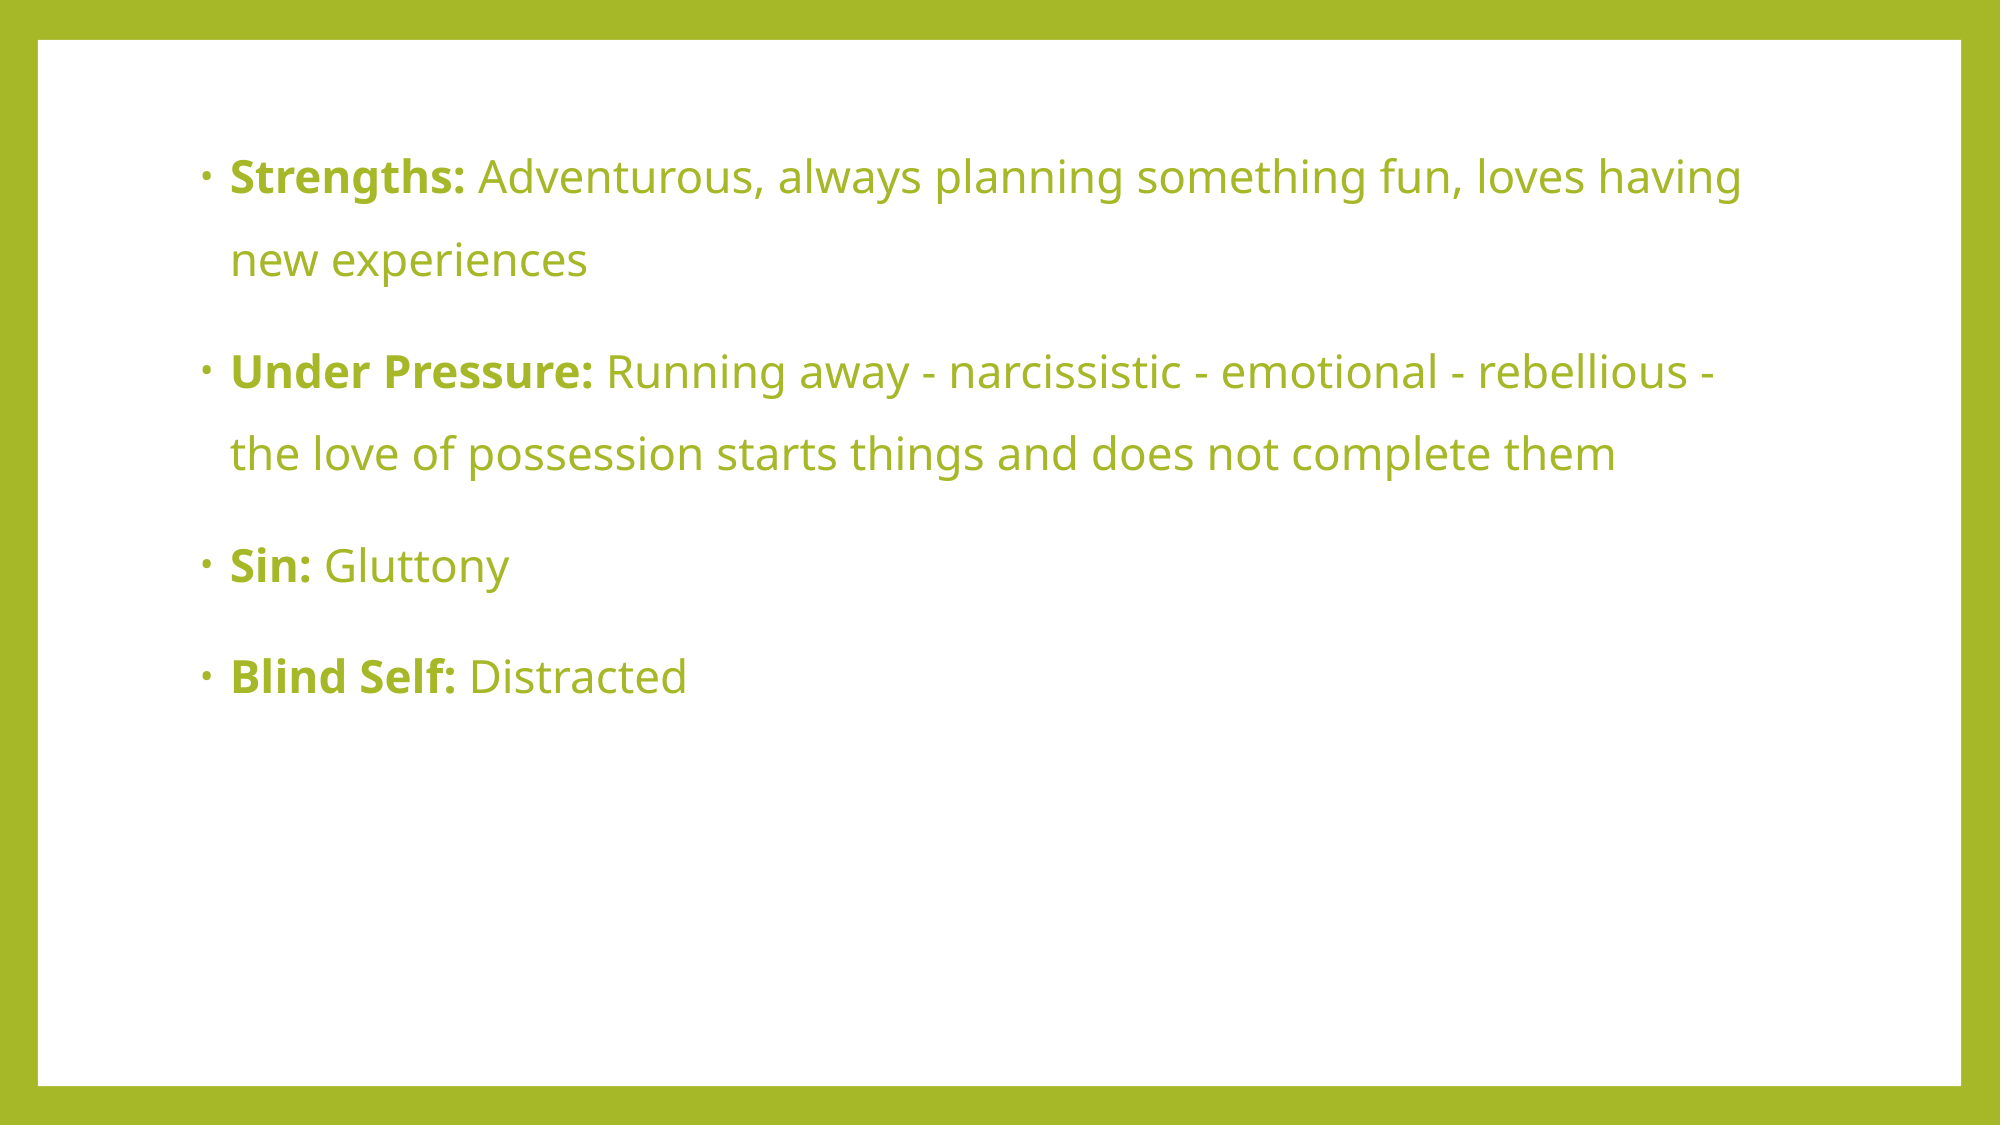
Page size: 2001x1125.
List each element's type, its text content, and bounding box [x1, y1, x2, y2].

list Strengths: Adventurous, always planning something fun, loves having new experiences Under Pressure: Running away - narcissistic - emotional - rebellious - the love of possession starts things and does not complete them Sin: Gluttony Blind Self: Distracted [177, 113, 1797, 1025]
title [187, 99, 1808, 323]
